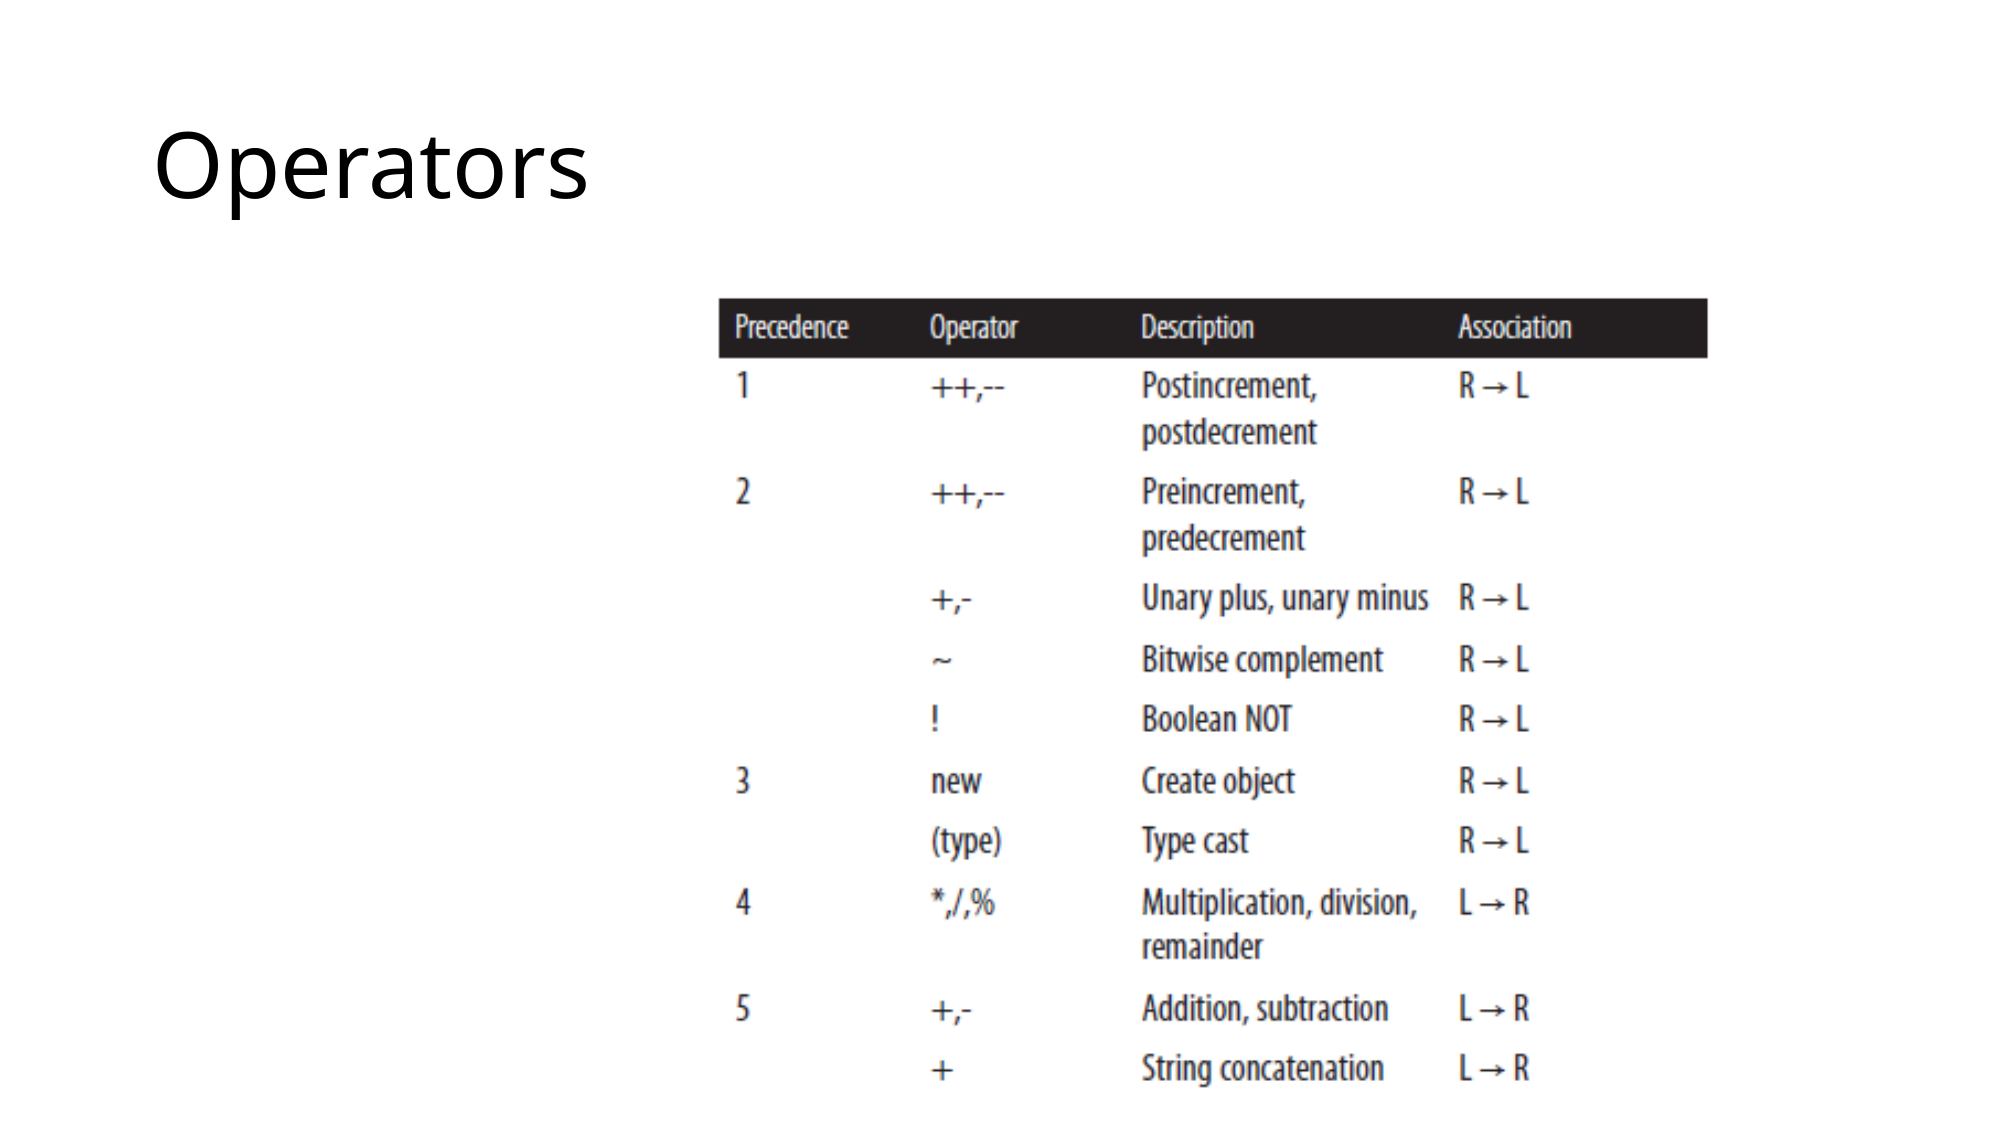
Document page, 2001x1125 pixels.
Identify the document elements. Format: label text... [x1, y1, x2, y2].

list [713, 288, 1717, 1092]
title Operators [137, 59, 1863, 278]
